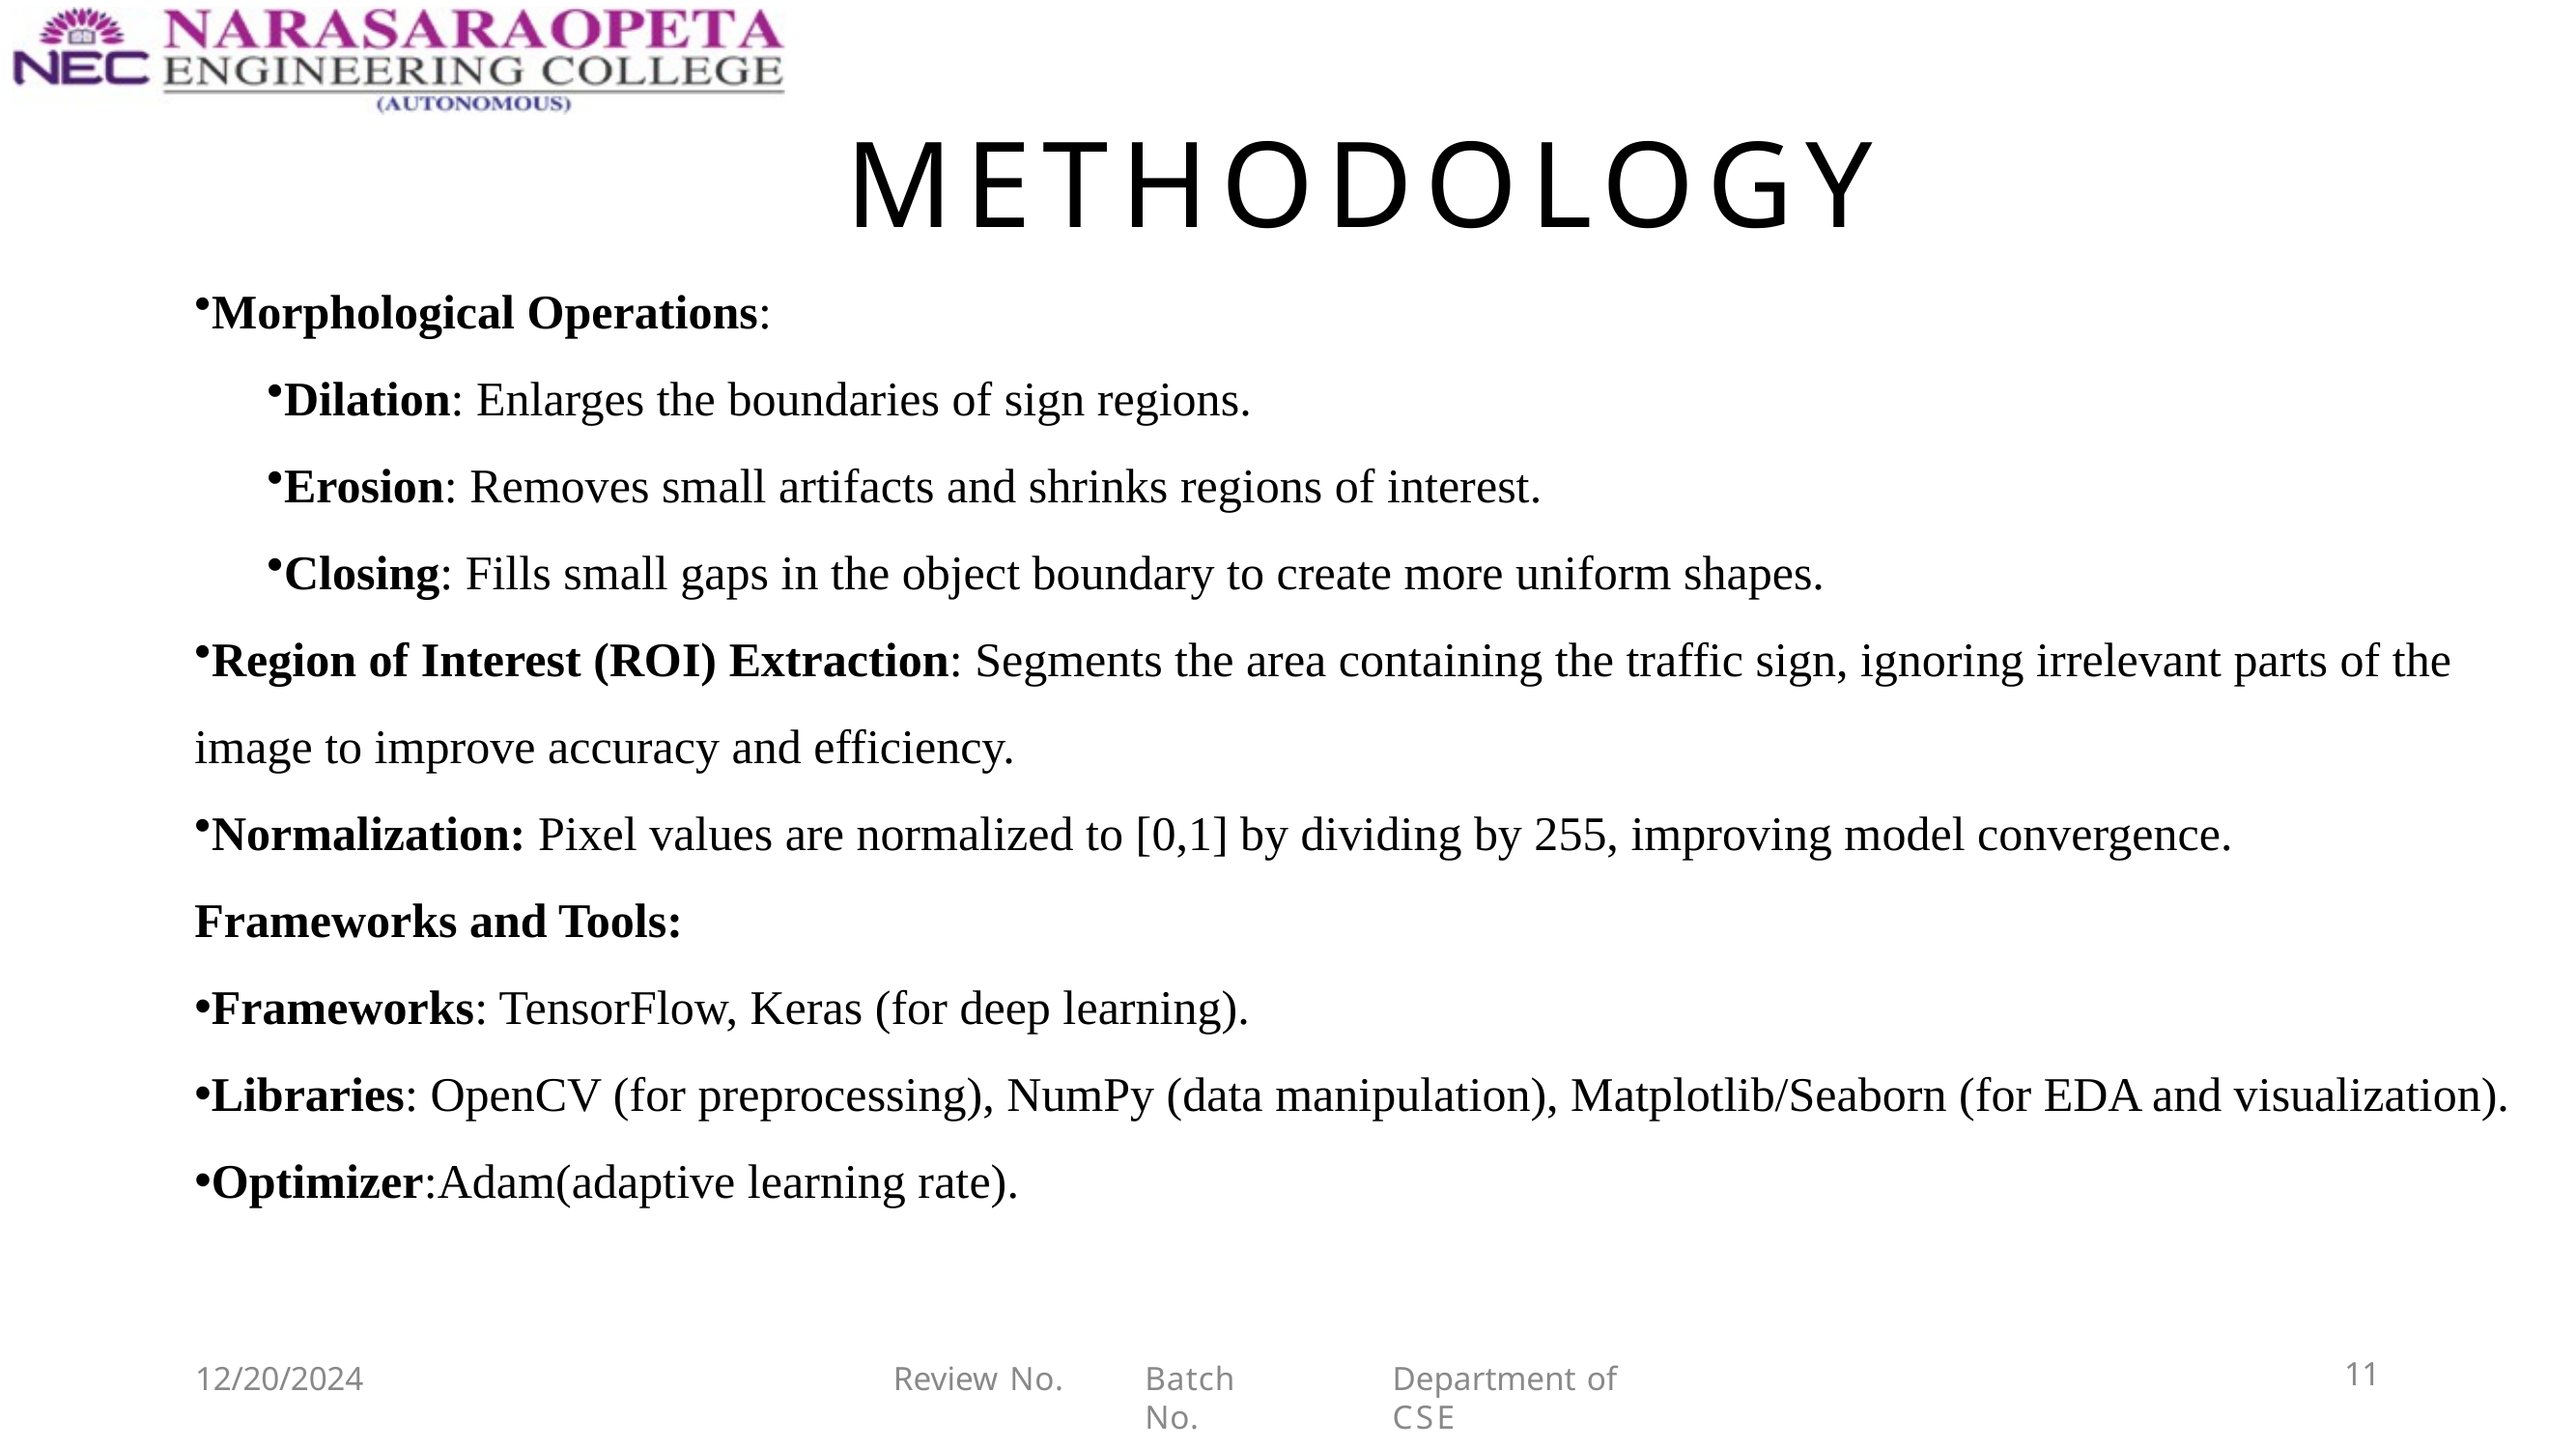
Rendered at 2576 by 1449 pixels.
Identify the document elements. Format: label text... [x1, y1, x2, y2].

title METHODOLOGY [241, 56, 2335, 241]
text_box Morphological Operations: Dilation: Enlarges the boundaries of sign regions. Erosion: Removes small artifacts and shrinks regions of interest. Closing: Fills small gaps in the object boundary to create more uniform shapes. Region of Interest (ROI) Extraction: Segments the area containing the traffic sign, ignoring irrelevant parts of the image to improve accuracy and efficiency. Normalization: Pixel values are normalized to [0,1] by dividing by 255, improving model convergence. Frameworks and Tools: Frameworks: TensorFlow, Keras (for deep learning). Libraries: OpenCV (for preprocessing), NumPy (data manipulation), Matplotlib/Seaborn (for EDA and visualization). Optimizer:Adam(adaptive learning rate). [194, 241, 2525, 1449]
picture [12, 7, 787, 115]
